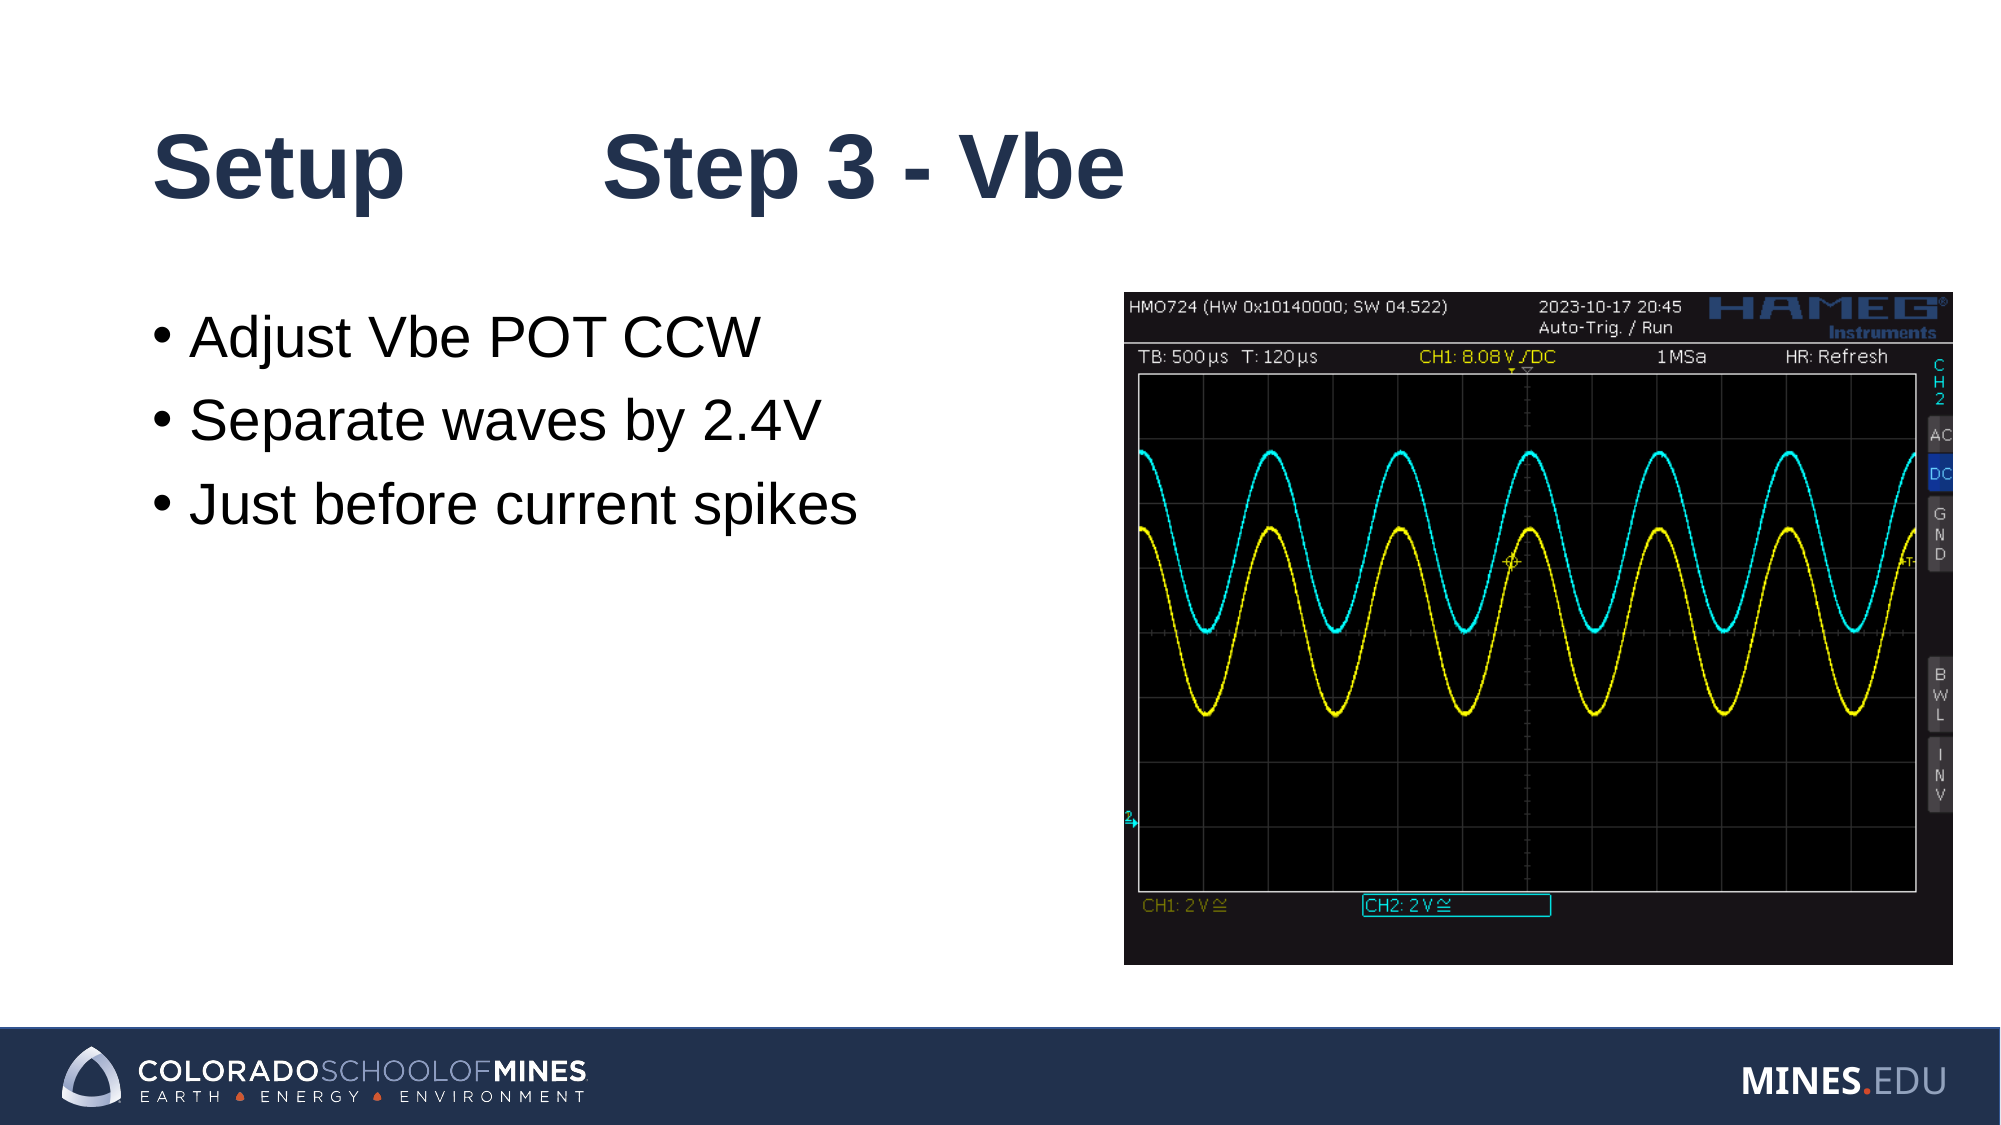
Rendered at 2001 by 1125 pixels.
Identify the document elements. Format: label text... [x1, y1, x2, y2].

list Adjust Vbe POT CCW Separate waves by 2.4V Just before current spikes [137, 299, 1124, 965]
picture [1124, 292, 1953, 965]
title Setup Step 3 - Vbe [137, 59, 1863, 278]
picture [62, 1046, 588, 1107]
